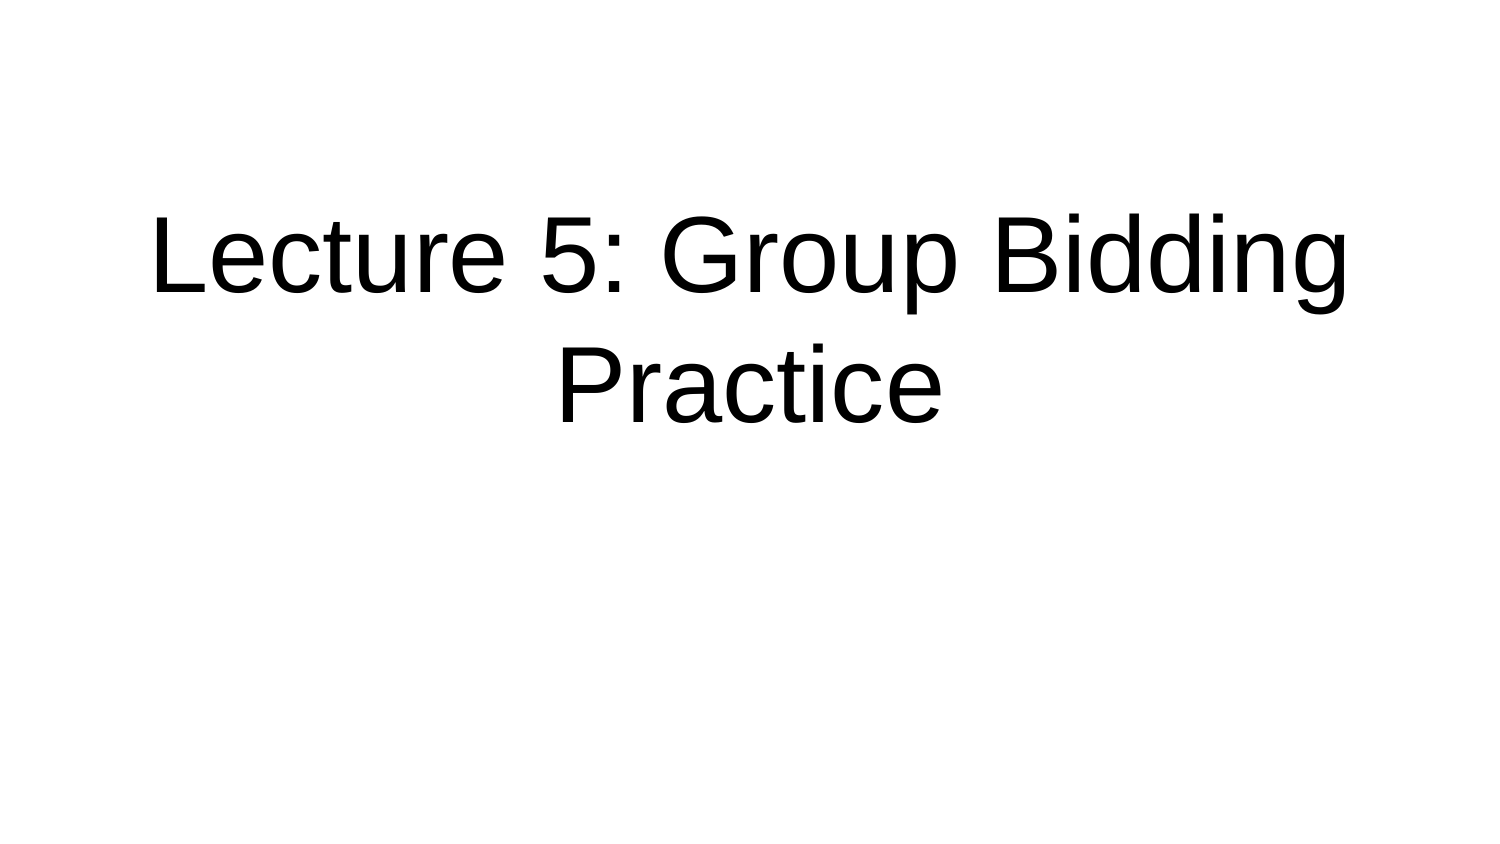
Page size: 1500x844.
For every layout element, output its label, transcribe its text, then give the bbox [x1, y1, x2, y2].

title Lecture 5: Group Bidding Practice [51, 122, 1449, 459]
